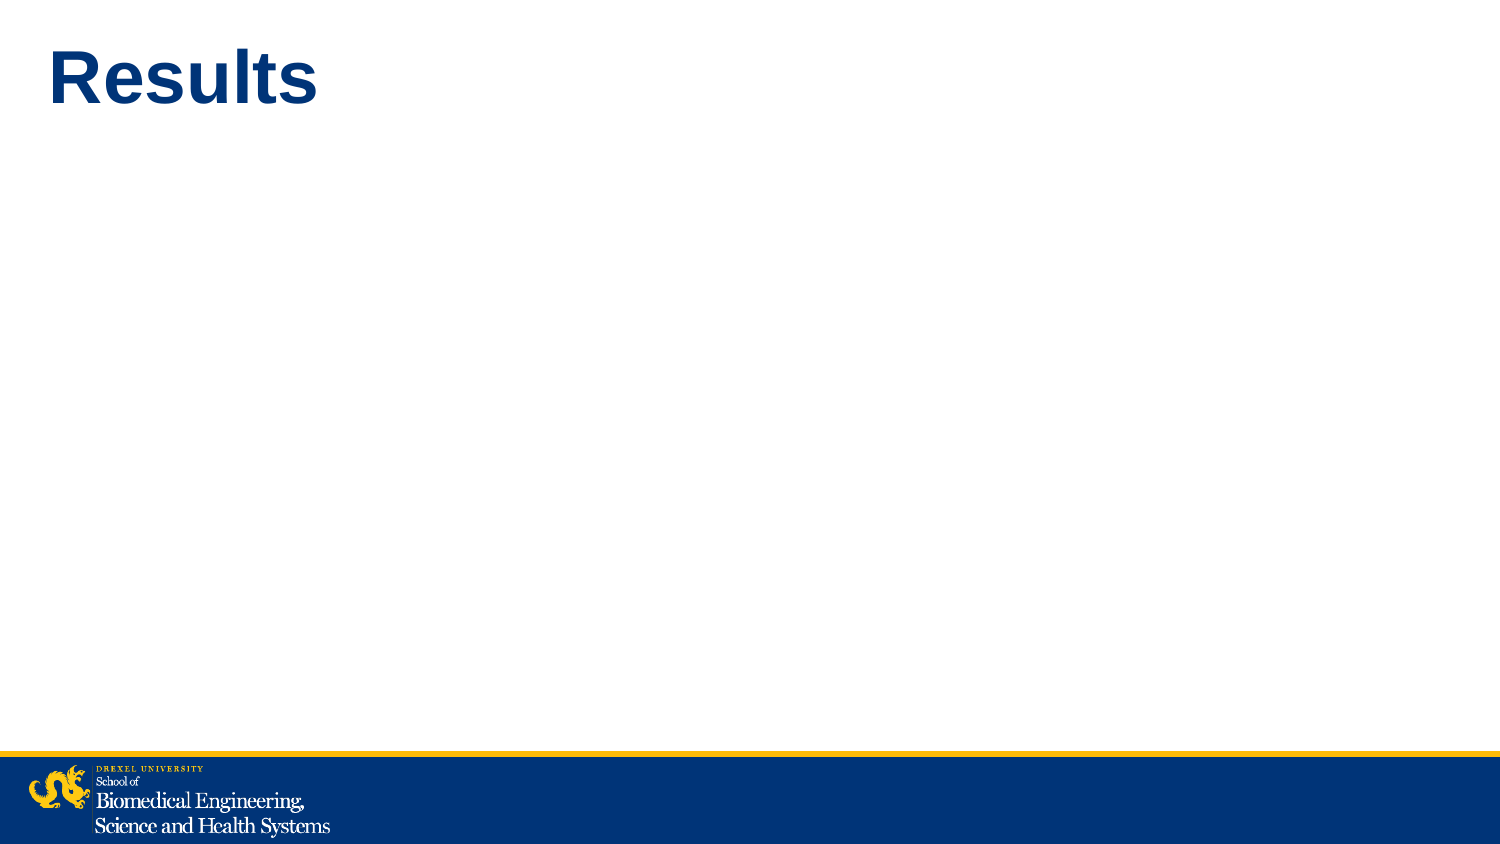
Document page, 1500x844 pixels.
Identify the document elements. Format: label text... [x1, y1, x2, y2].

picture [29, 765, 330, 838]
list Results [34, 21, 1466, 127]
